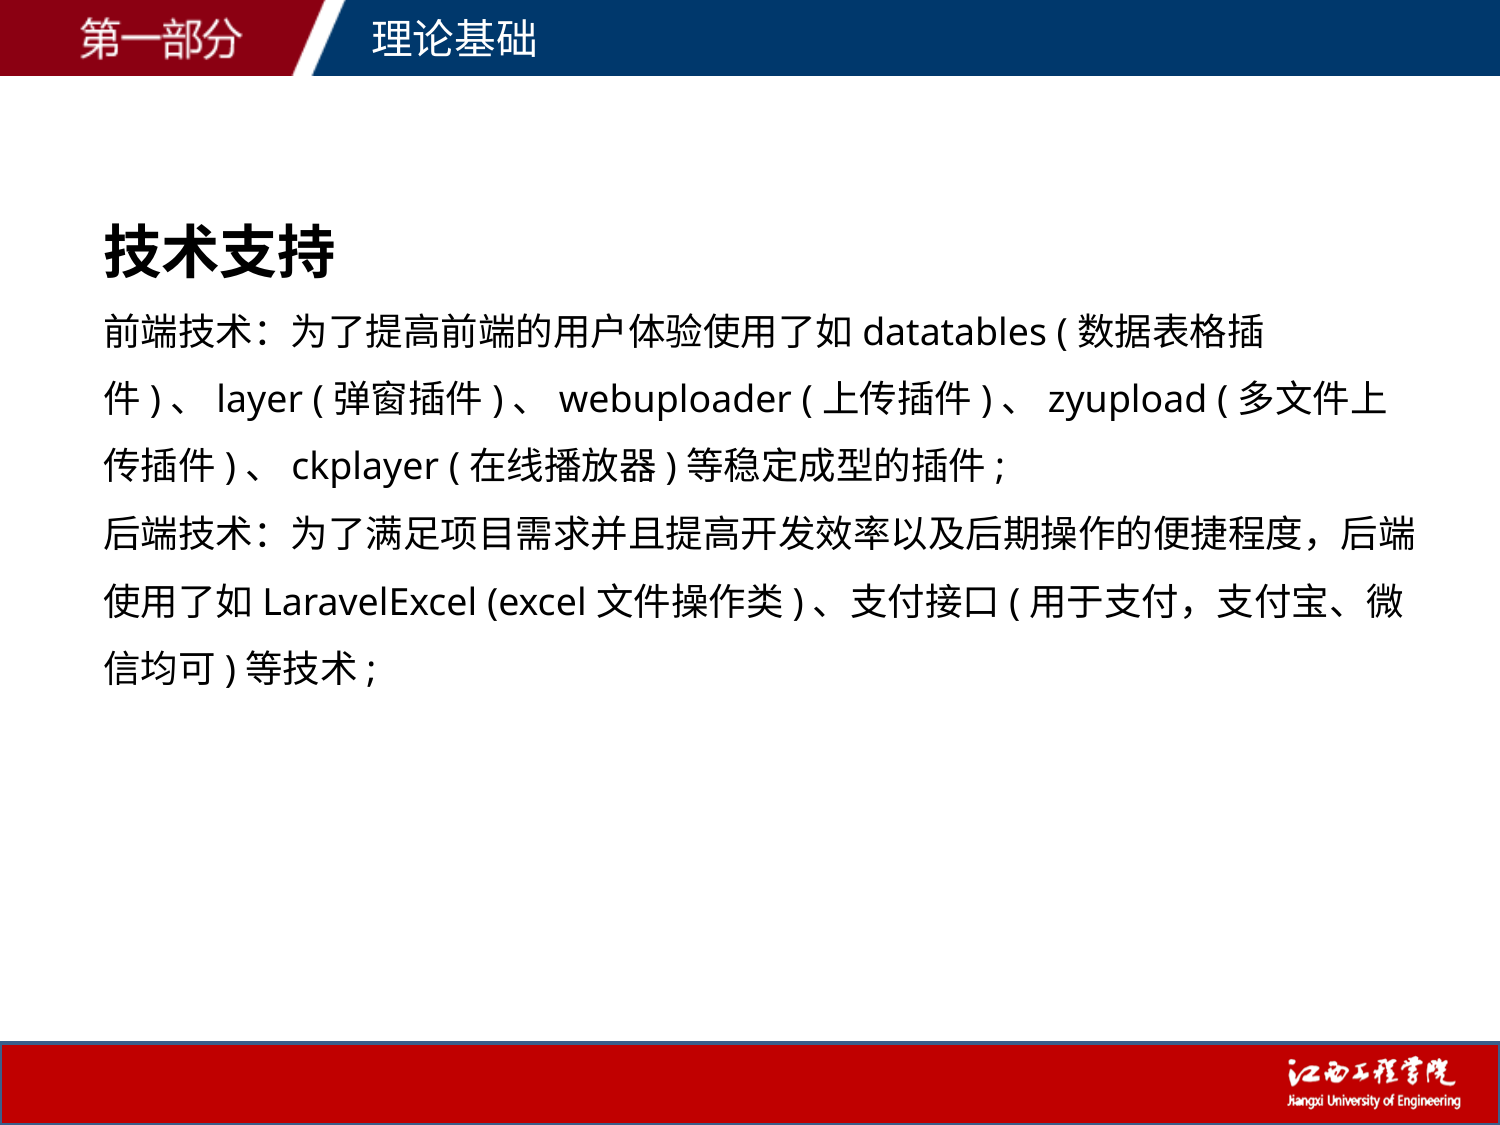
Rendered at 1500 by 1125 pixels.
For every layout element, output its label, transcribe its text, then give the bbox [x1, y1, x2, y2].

text_box 技术支持 前端技术：为了提高前端的用户体验使用了如datatables (数据表格插件)、layer (弹窗插件)、webuploader (上传插件)、zyupload (多文件上传插件)、ckplayer (在线播放器)等稳定成型的插件; 后端技术：为了满足项目需求并且提高开发效率以及后期操作的便捷程度，后端使用了如LaravelExcel (excel文件操作类)、支付接口(用于支付，支付宝、微信均可)等技术; [88, 172, 1436, 698]
picture [0, 0, 1500, 76]
picture [1279, 1053, 1466, 1114]
text_box [0, 1041, 1500, 1125]
